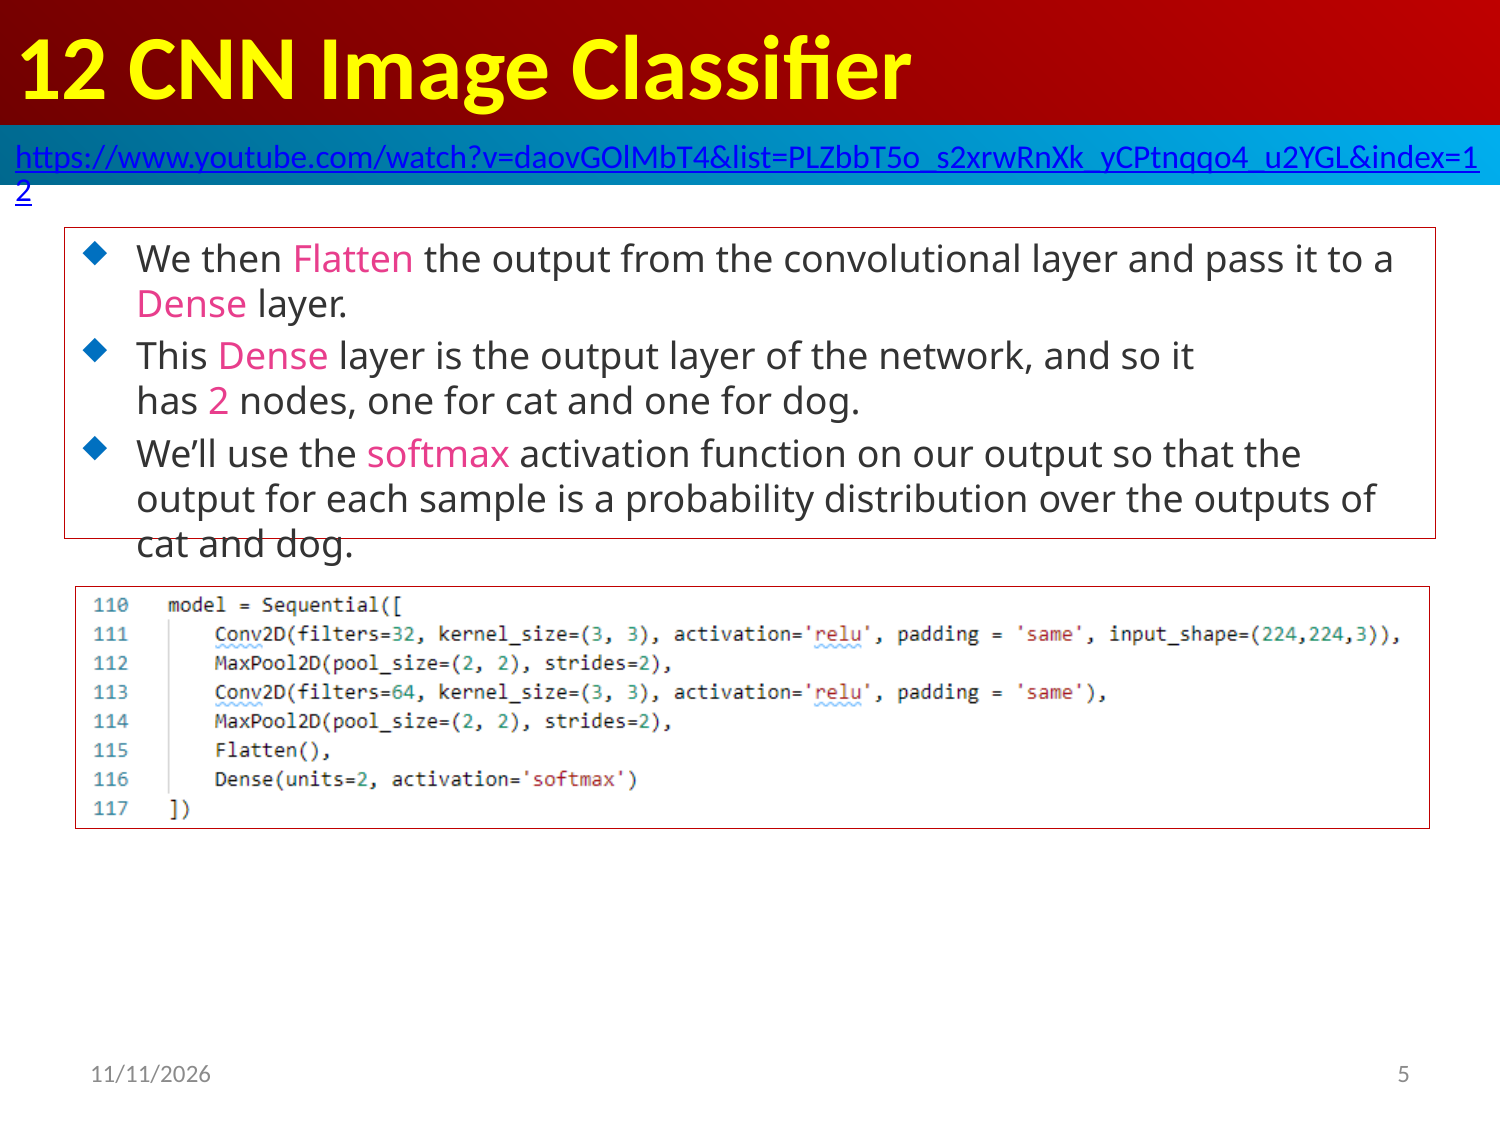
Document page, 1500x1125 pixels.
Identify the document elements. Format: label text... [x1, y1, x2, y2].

text_box https://www.youtube.com/watch?v=daovGOlMbT4&list=PLZbbT5o_s2xrwRnXk_yCPtnqqo4_u2YGL&index=12 [0, 125, 1500, 185]
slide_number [75, 1042, 425, 1103]
picture [75, 585, 1430, 830]
subtitle We then Flatten the output from the convolutional layer and pass it to a Dense layer. This Dense layer is the output layer of the network, and so it has 2 nodes, one for cat and one for dog. We’ll use the softmax activation function on our output so that the output for each sample is a probability distribution over the outputs of cat and dog. [64, 227, 1436, 539]
title 12 CNN Image Classifier [0, 0, 1500, 125]
slide_number 5 [1074, 1042, 1425, 1103]
